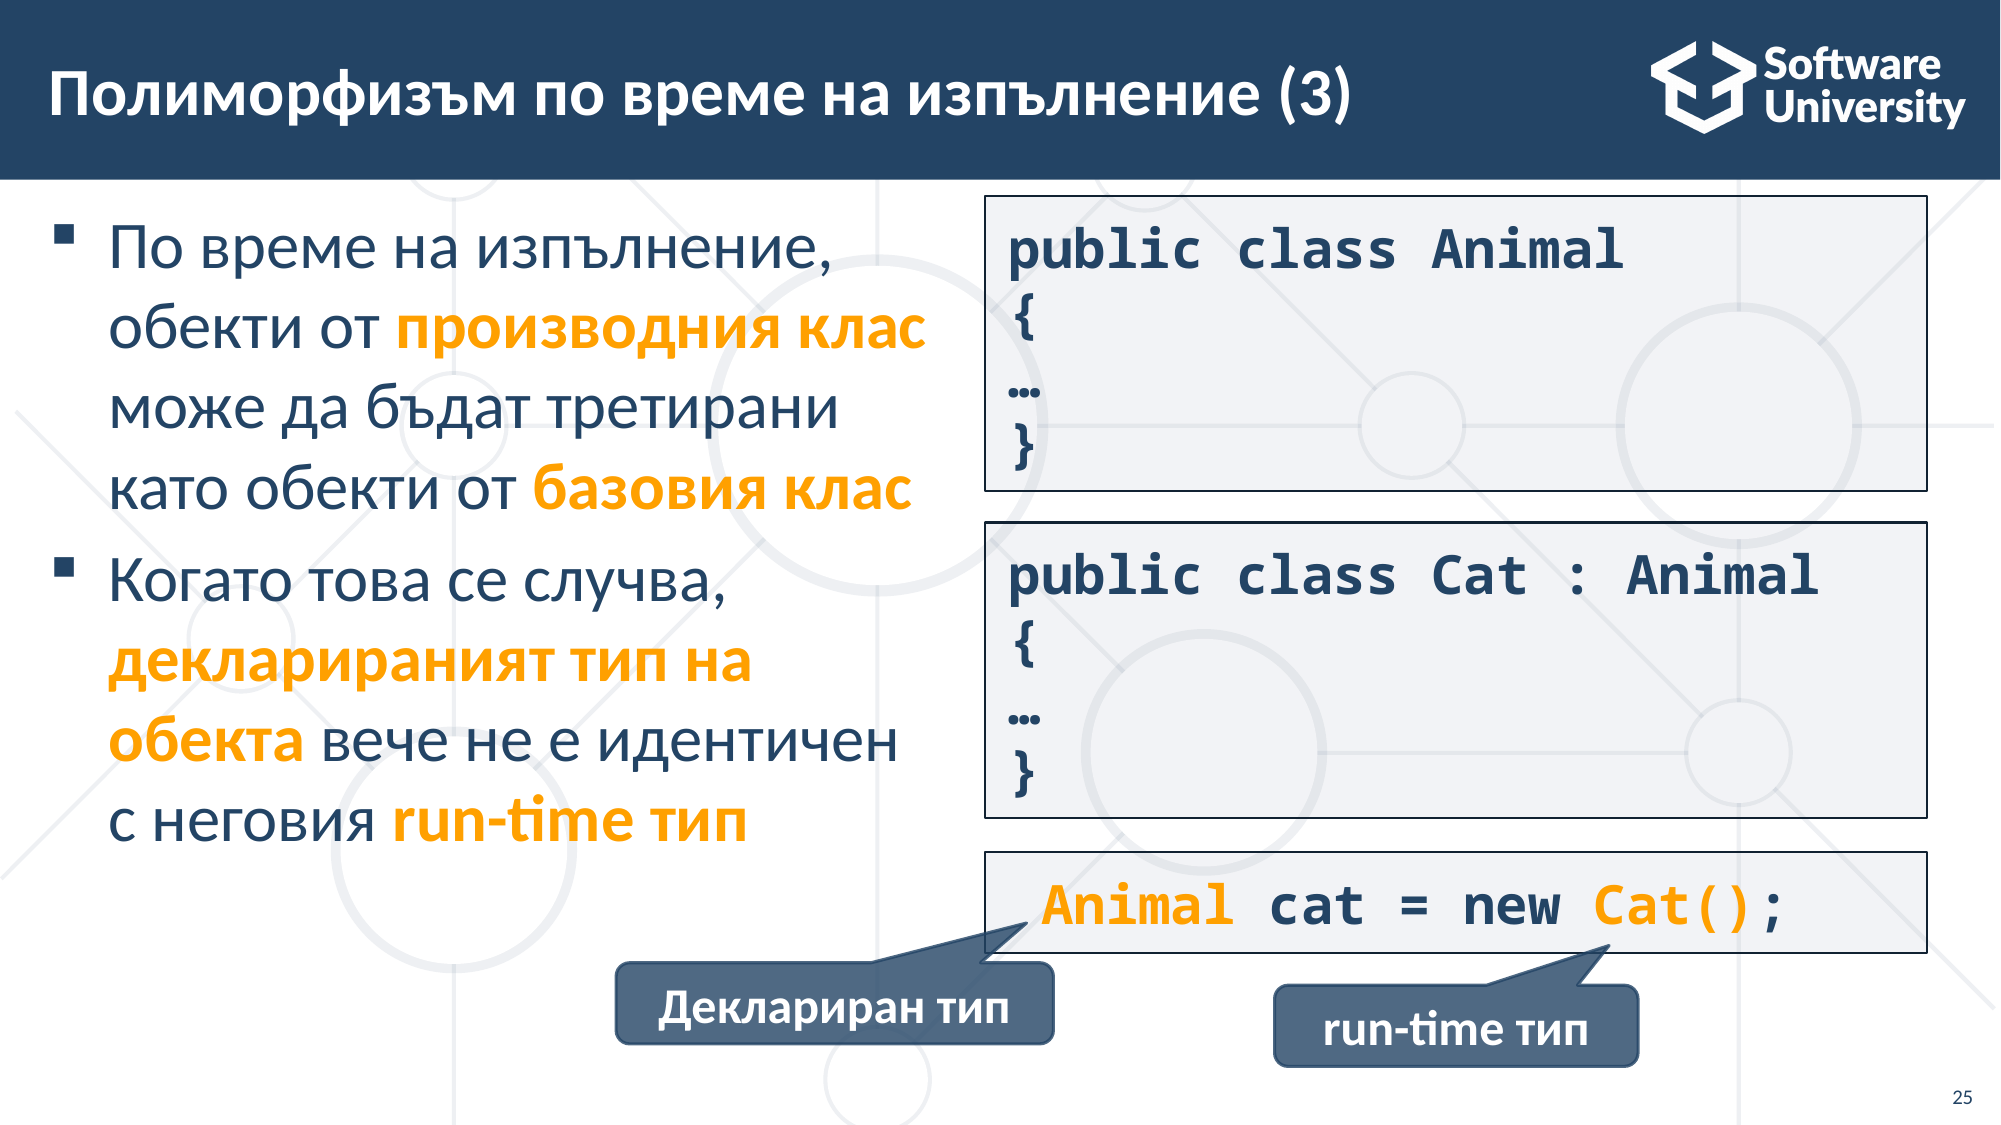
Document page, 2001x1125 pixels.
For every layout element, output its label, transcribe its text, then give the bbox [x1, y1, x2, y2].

slide_number 25 [1927, 1067, 1989, 1117]
text_box Деклариран тип [614, 921, 1056, 1047]
picture [1651, 41, 1966, 134]
text_box public class Animal { … } [985, 196, 1928, 492]
title Полиморфизъм по време на изпълнение (3) [31, 16, 1625, 162]
list По време на изпълнение, обекти от производния клас може да бъдат третирани като обекти от базовия клас Когато това се случва, декларираният тип на обекта вече не е идентичен с неговия run-time тип [31, 196, 956, 1104]
text_box public class Cat : Animal { … } [985, 522, 1928, 818]
text_box run-time тип [1272, 943, 1641, 1069]
text_box Animal cat = new Cat(); [985, 852, 1928, 953]
